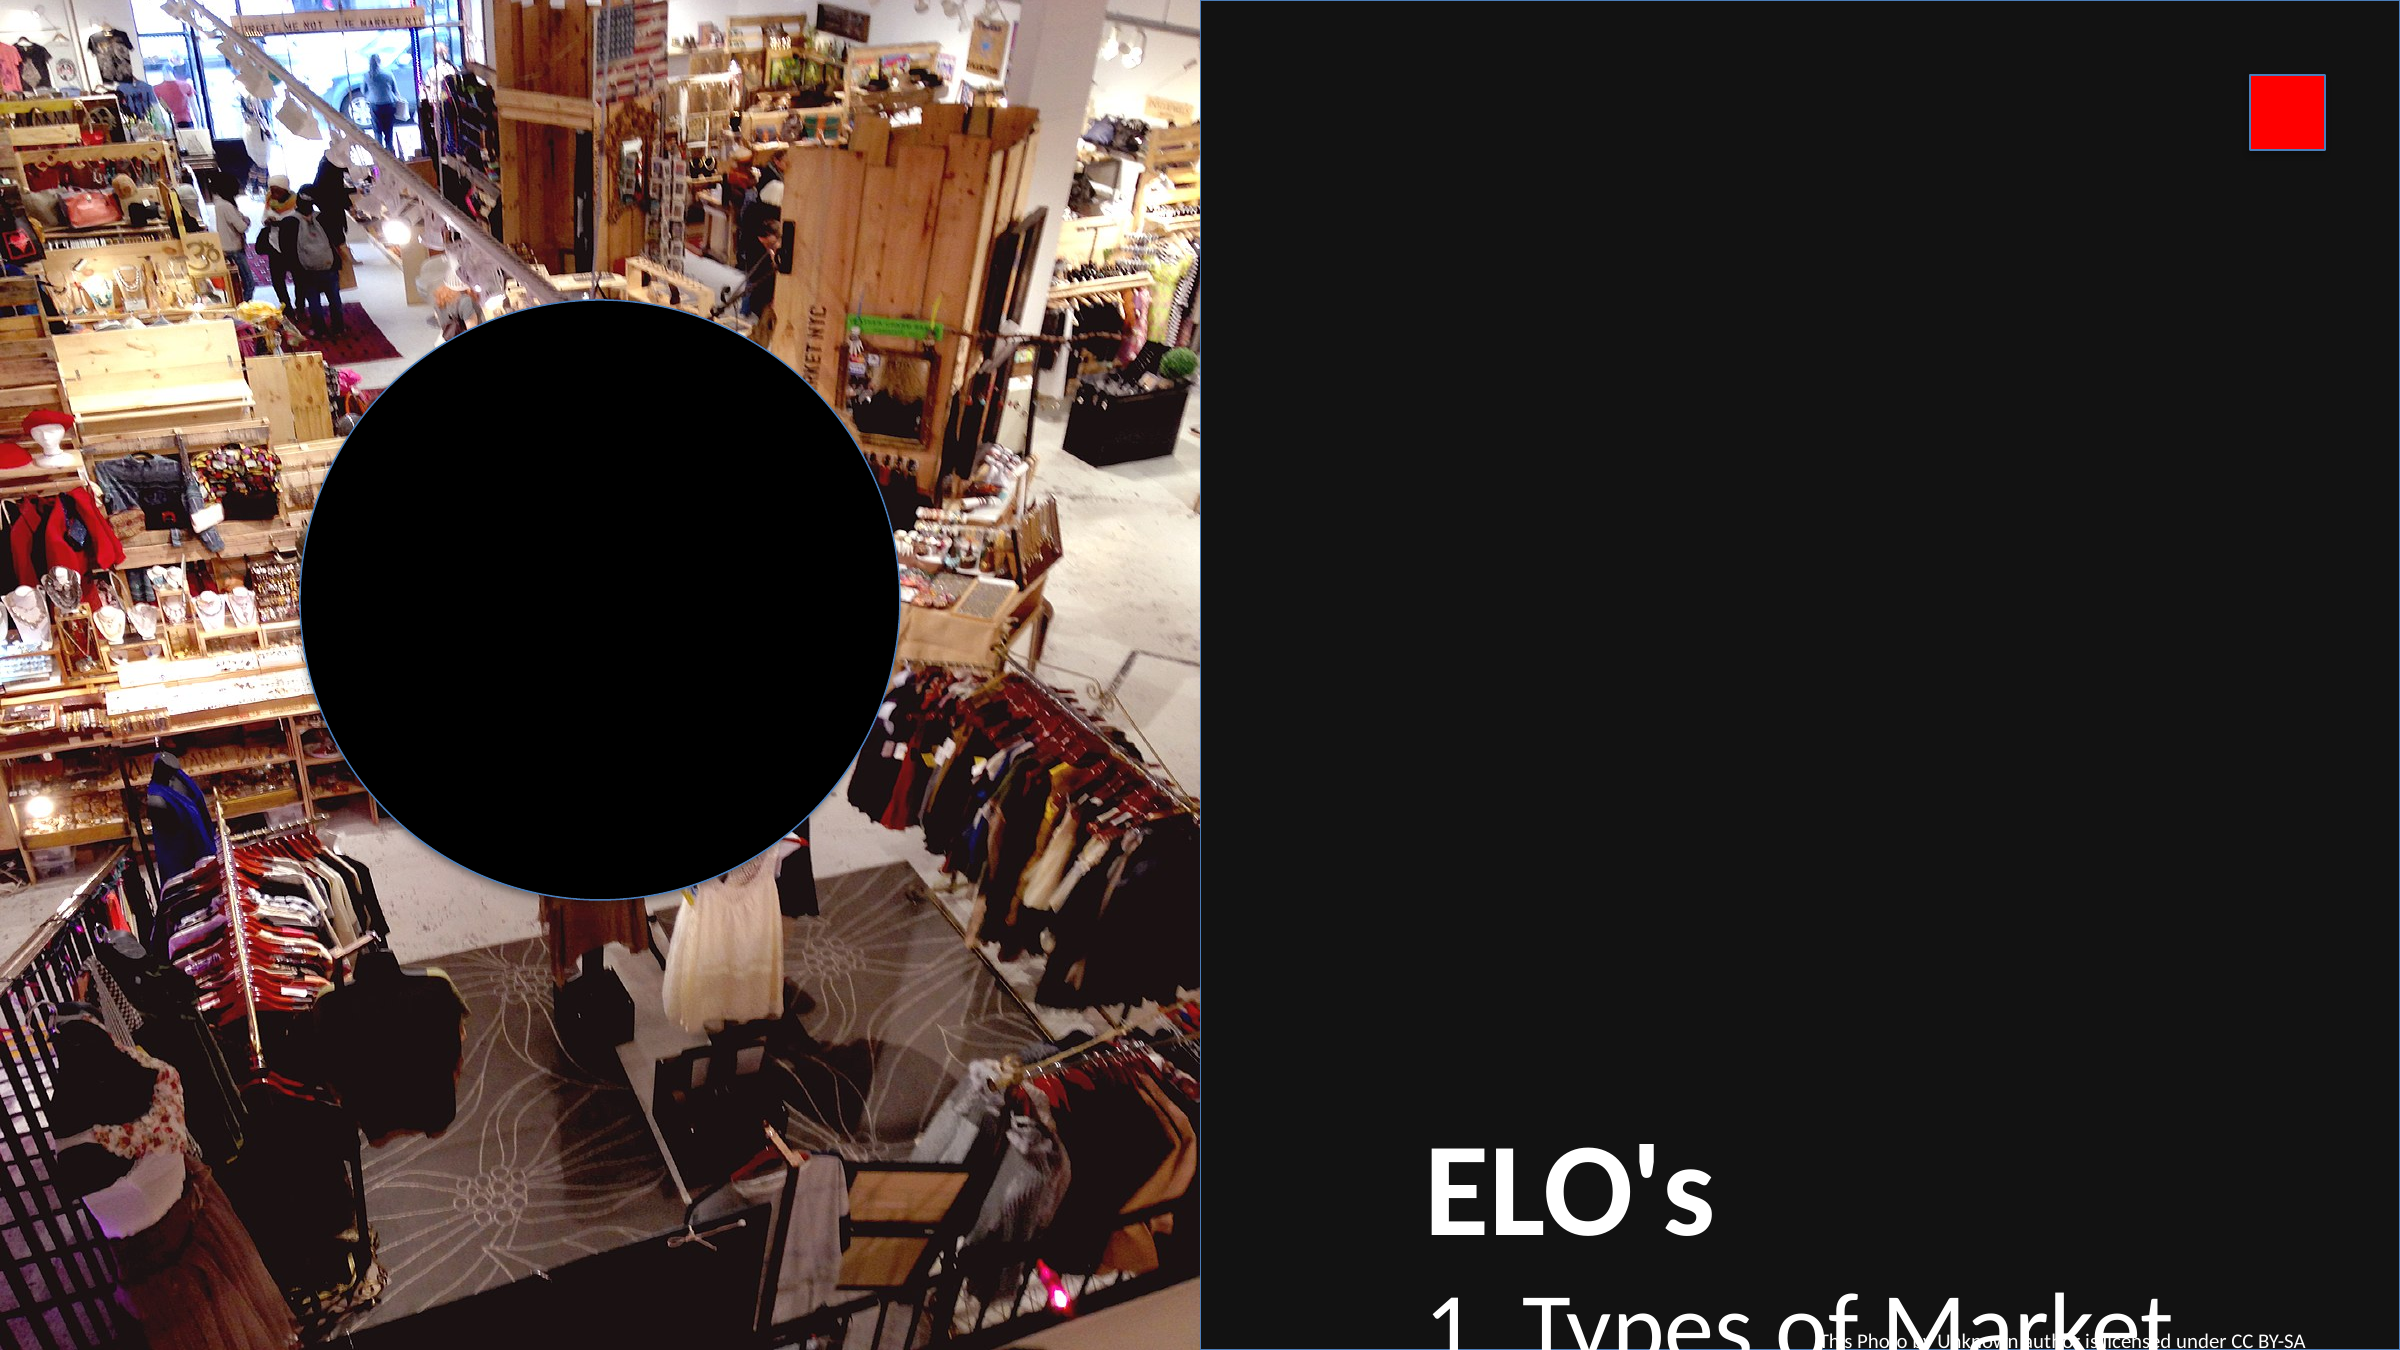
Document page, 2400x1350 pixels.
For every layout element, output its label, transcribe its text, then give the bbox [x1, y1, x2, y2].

picture [0, 0, 1201, 1350]
text_box ELO's 1. Types of Market [1409, 1049, 2191, 1350]
text_box [2249, 74, 2326, 151]
text_box [1201, 0, 2400, 1350]
text_box This Photo by Unknown author is licensed under CC BY-SA [1803, 1275, 2321, 1350]
